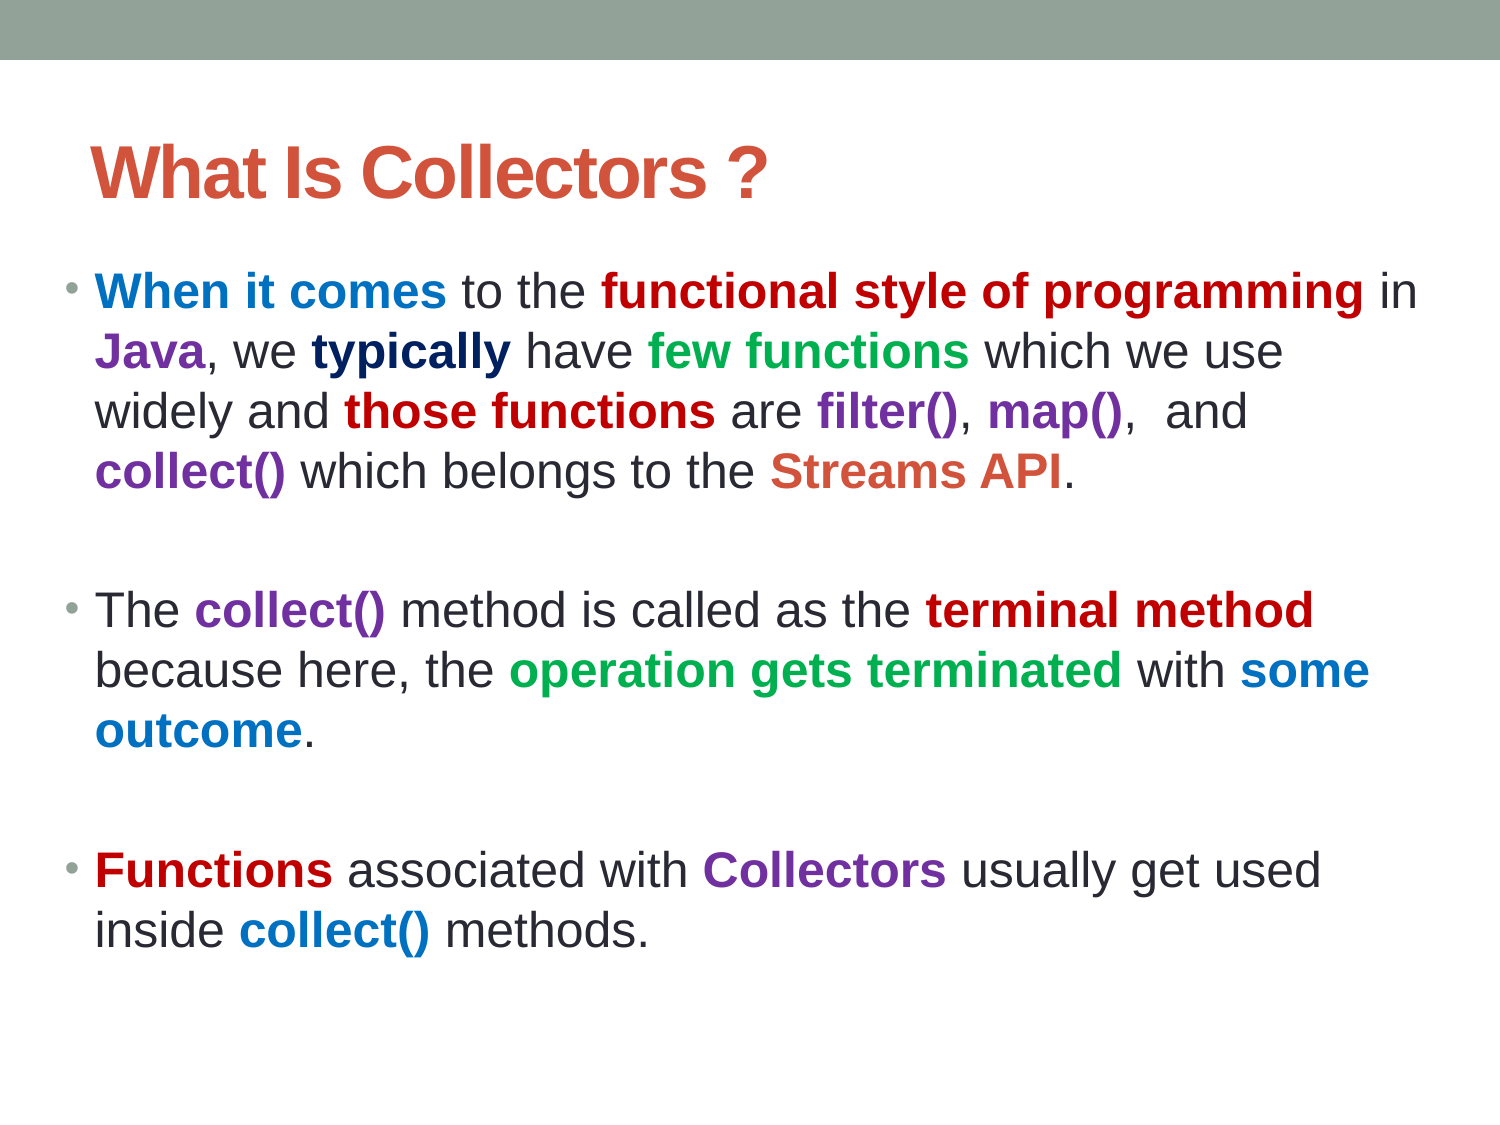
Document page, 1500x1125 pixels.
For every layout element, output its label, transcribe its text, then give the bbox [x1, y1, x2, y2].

title What Is Collectors ? [75, 87, 1425, 250]
list When it comes to the functional style of programming in Java, we typically have few functions which we use widely and those functions are filter(), map(), and collect() which belongs to the Streams API. The collect() method is called as the terminal method because here, the operation gets terminated with some outcome. Functions associated with Collectors usually get used inside collect() methods. [49, 250, 1445, 1047]
